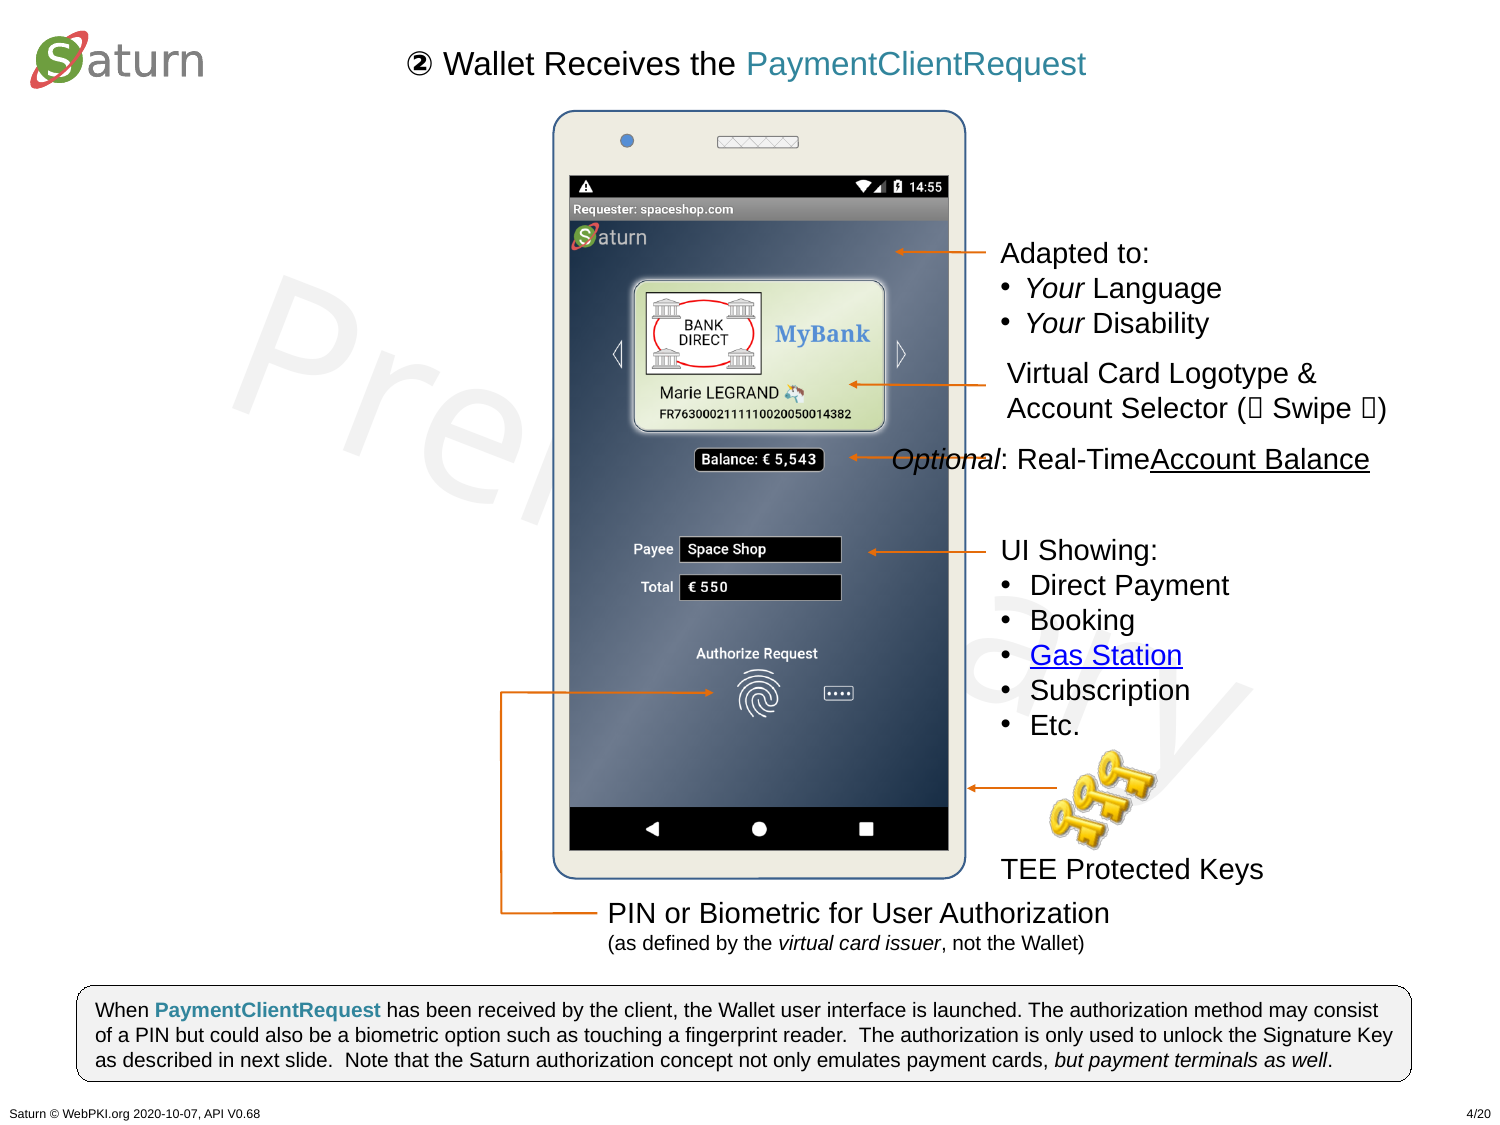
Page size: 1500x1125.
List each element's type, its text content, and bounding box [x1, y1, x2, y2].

text_box PIN or Biometric for User Authorization (as defined by the virtual card issuer, not the Wallet) [593, 887, 1226, 963]
text_box [615, 560, 968, 881]
text_box [498, 690, 627, 916]
text_box When PaymentClientRequest has been received by the client, the Wallet user interface is launched. The authorization method may consist of a PIN but could also be a biometric option such as touching a fingerprint reader. The authorization is only used to unlock the Signature Key as described in next slide. Note that the Saturn authorization concept not only emulates payment cards, but payment terminals as well. [76, 985, 1412, 1082]
text_box Optional: Real-Time Account Balance [955, 432, 1394, 483]
text_box [551, 108, 968, 690]
text_box UI Showing: Direct Payment Booking Gas Station Subscription Etc. [985, 524, 1245, 749]
text_box Virtual Card Logotype & Account Selector ( Swipe ) [992, 346, 1403, 432]
text_box ② Wallet Receives the PaymentClientRequest [289, 34, 1204, 90]
text_box TEE Protected Keys [985, 842, 1280, 893]
picture [1043, 740, 1163, 854]
picture [568, 175, 949, 851]
text_box [715, 134, 801, 150]
text_box [618, 132, 636, 150]
text_box Adapted to: Your Language Your Disability [985, 226, 1238, 347]
